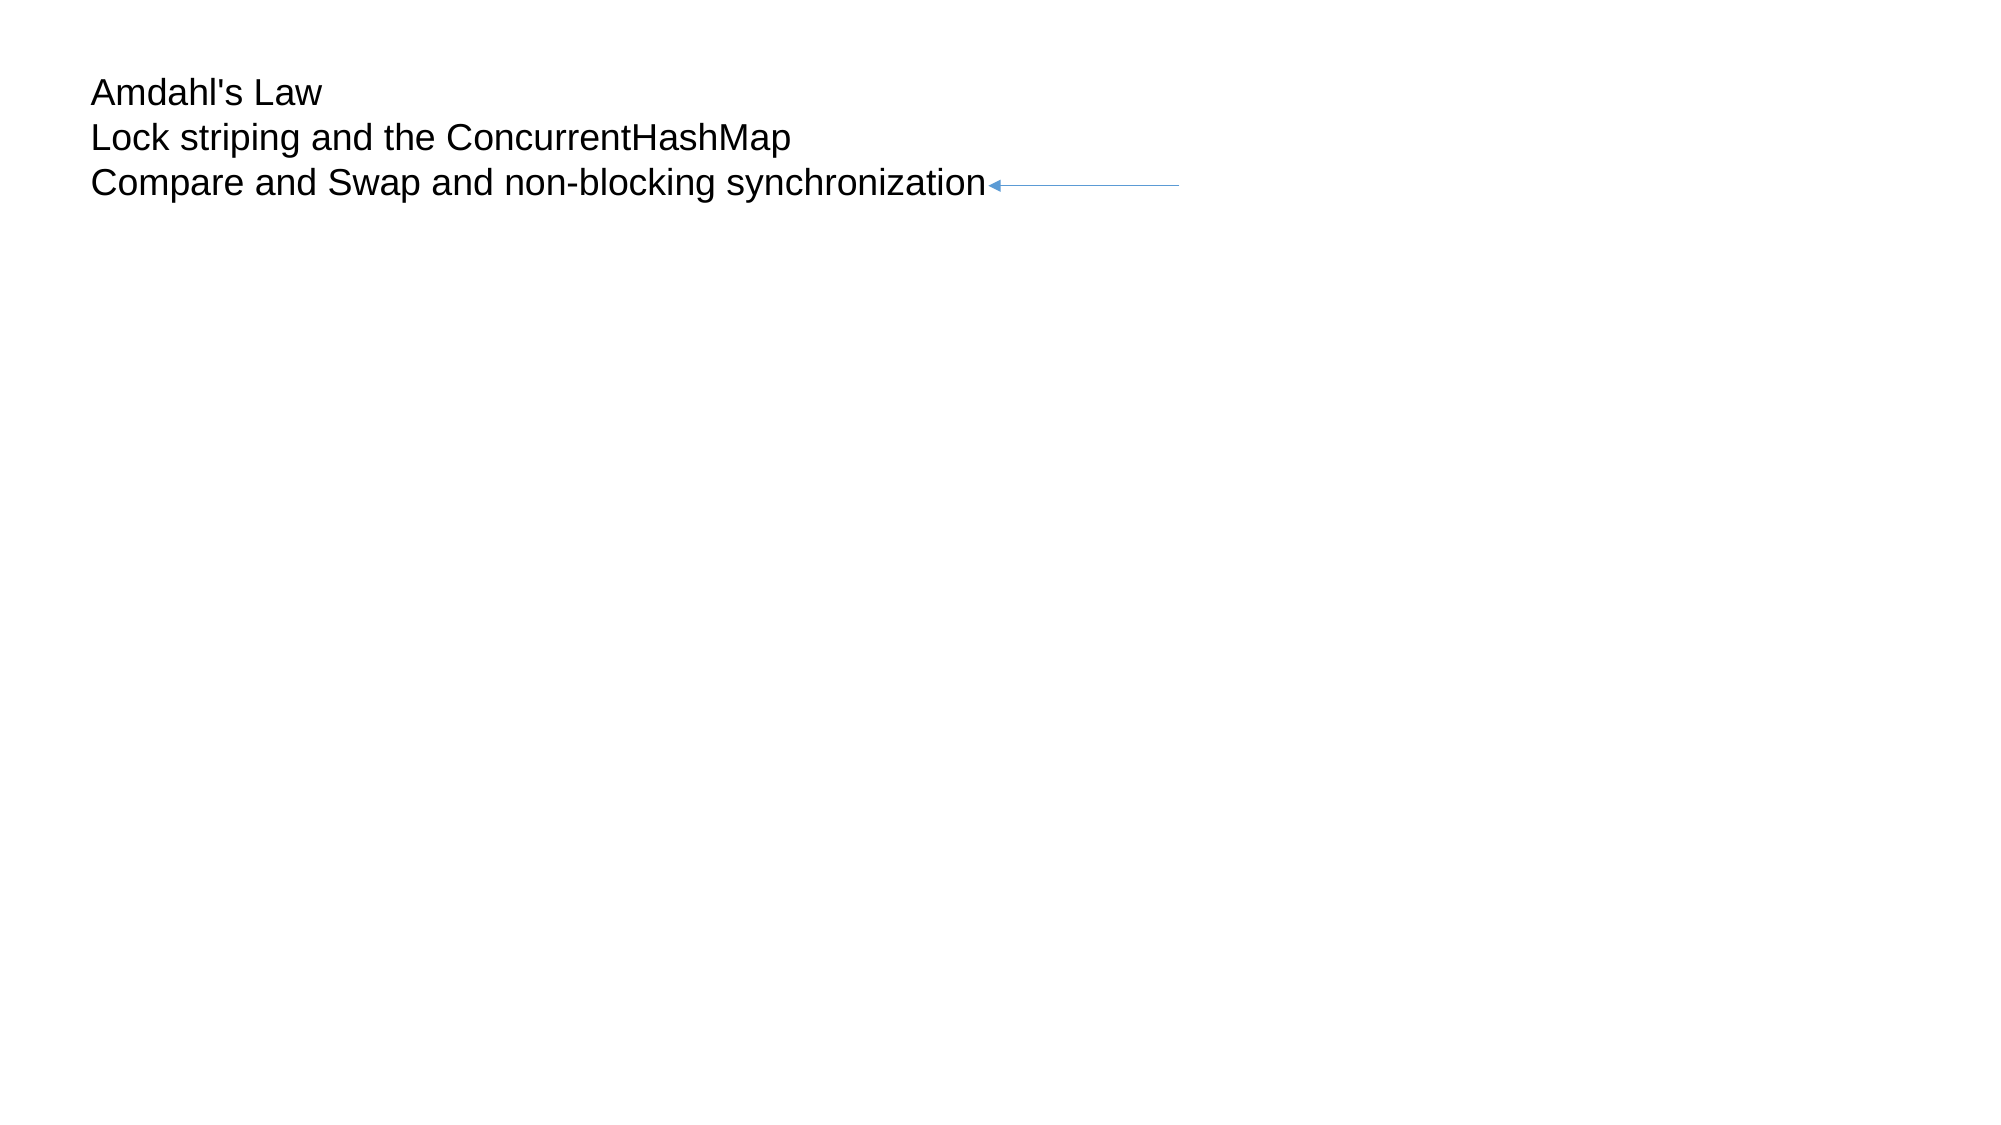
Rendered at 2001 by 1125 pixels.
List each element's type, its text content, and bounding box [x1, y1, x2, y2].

text_box Amdahl's Law Lock striping and the ConcurrentHashMap Compare and Swap and non-blocking synchronization [75, 60, 1002, 211]
